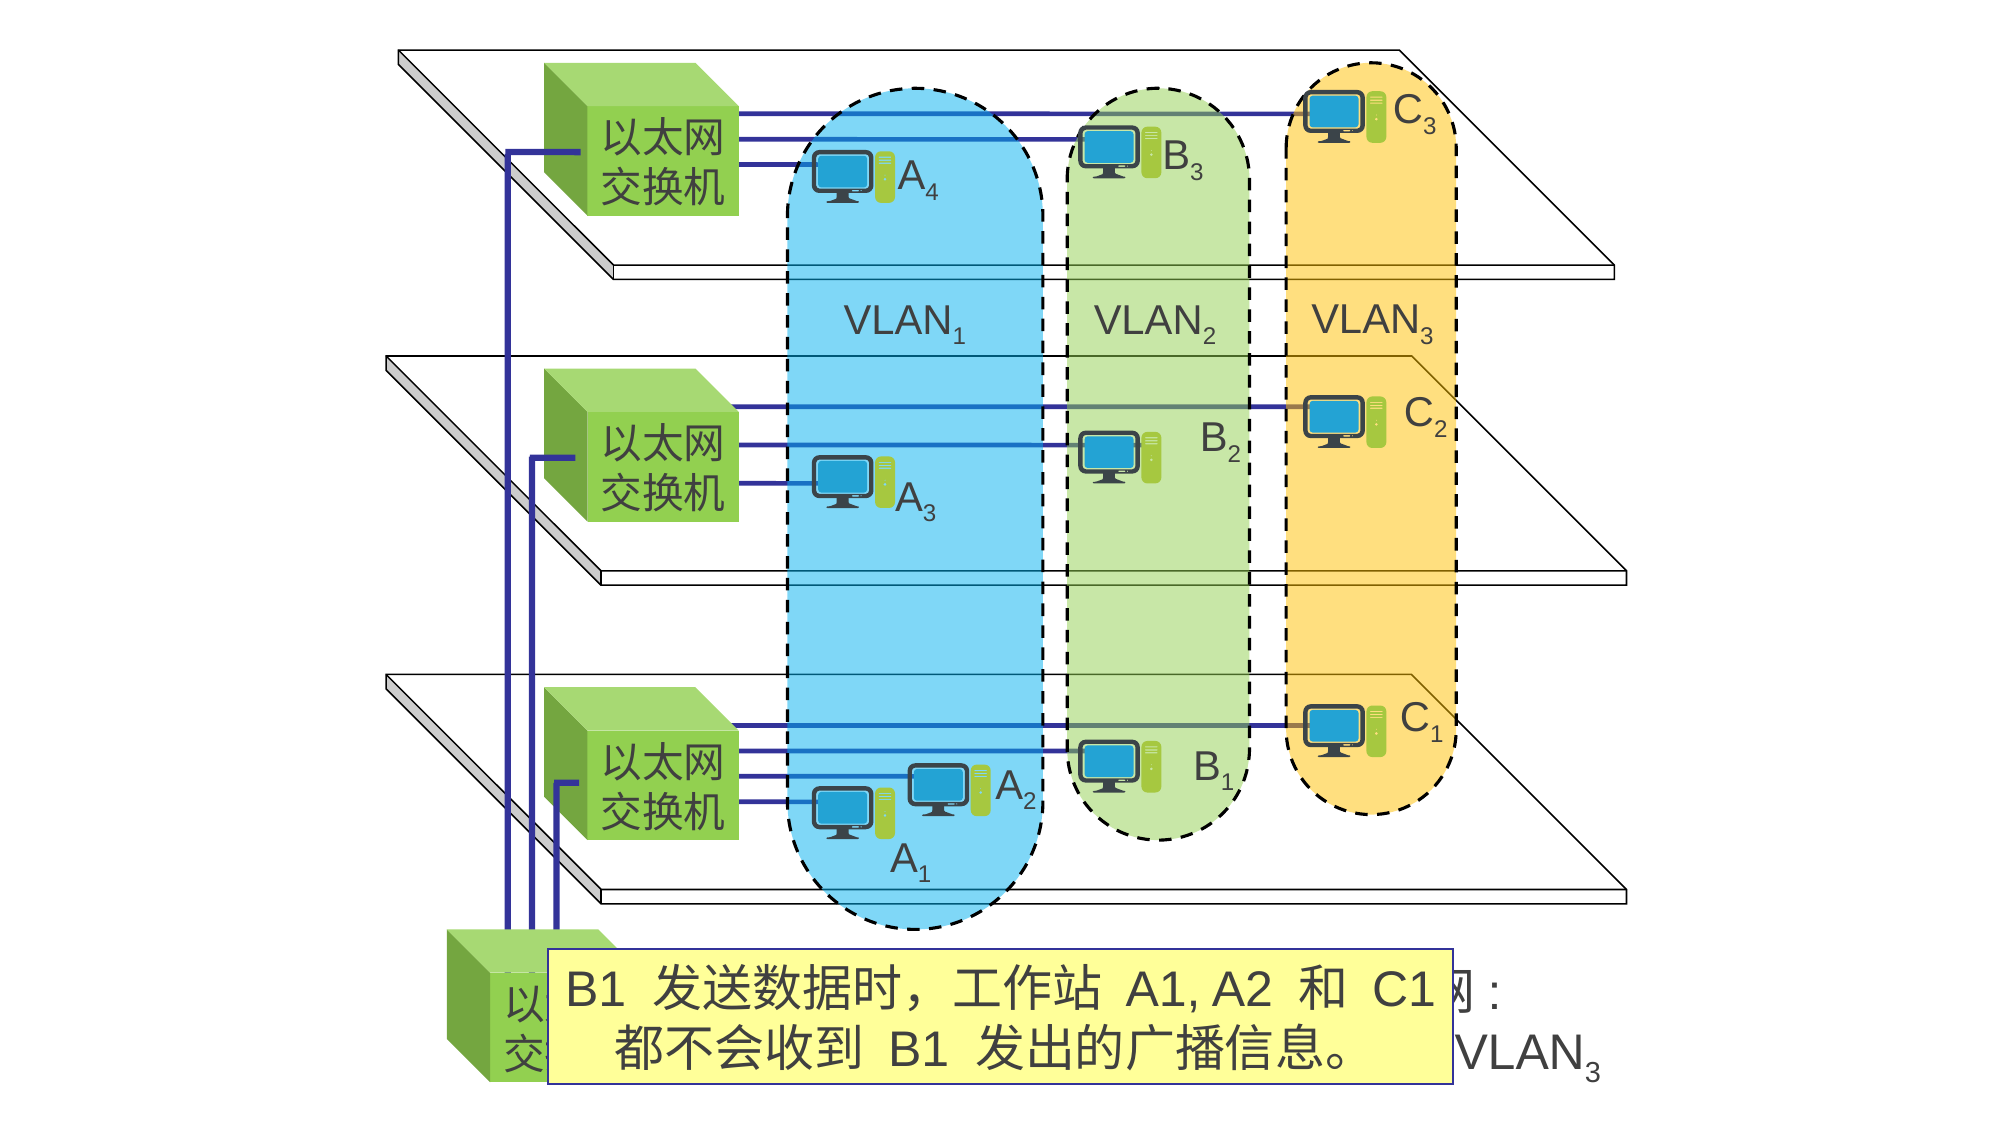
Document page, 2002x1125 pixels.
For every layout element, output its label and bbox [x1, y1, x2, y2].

text_box [386, 50, 1627, 1096]
